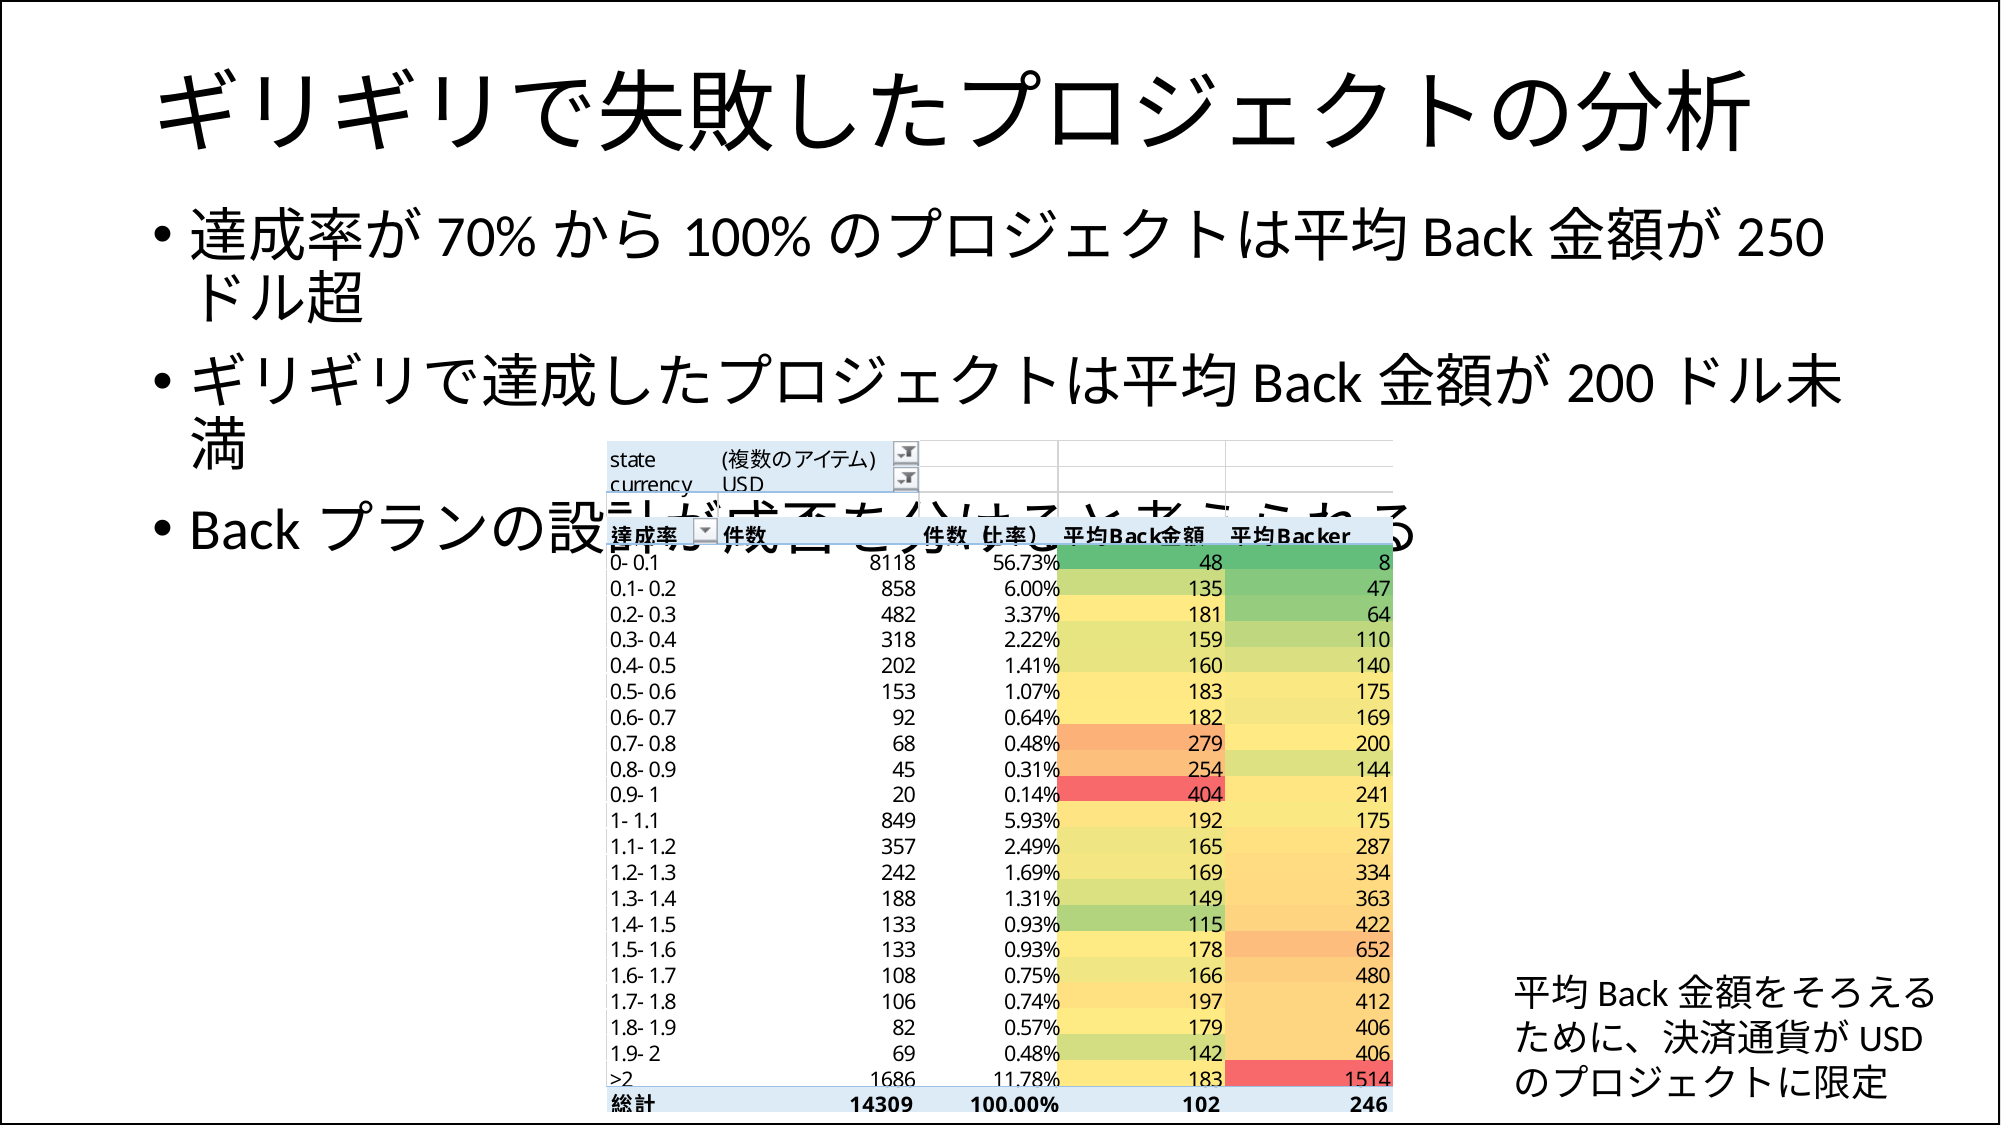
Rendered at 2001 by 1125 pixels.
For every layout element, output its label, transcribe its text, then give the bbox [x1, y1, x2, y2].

picture [605, 439, 1395, 1113]
title ギリギリで失敗したプロジェクトの分析 [137, 59, 1863, 172]
text_box 平均Back金額をそろえるために、決済通貨がUSDのプロジェクトに限定 [1498, 961, 1970, 1112]
list 達成率が70%から100%のプロジェクトは平均Back金額が250ドル超 ギリギリで達成したプロジェクトは平均Back金額が200ドル未満 Backプランの設計が成否を分けると考えられる [137, 198, 1863, 1014]
